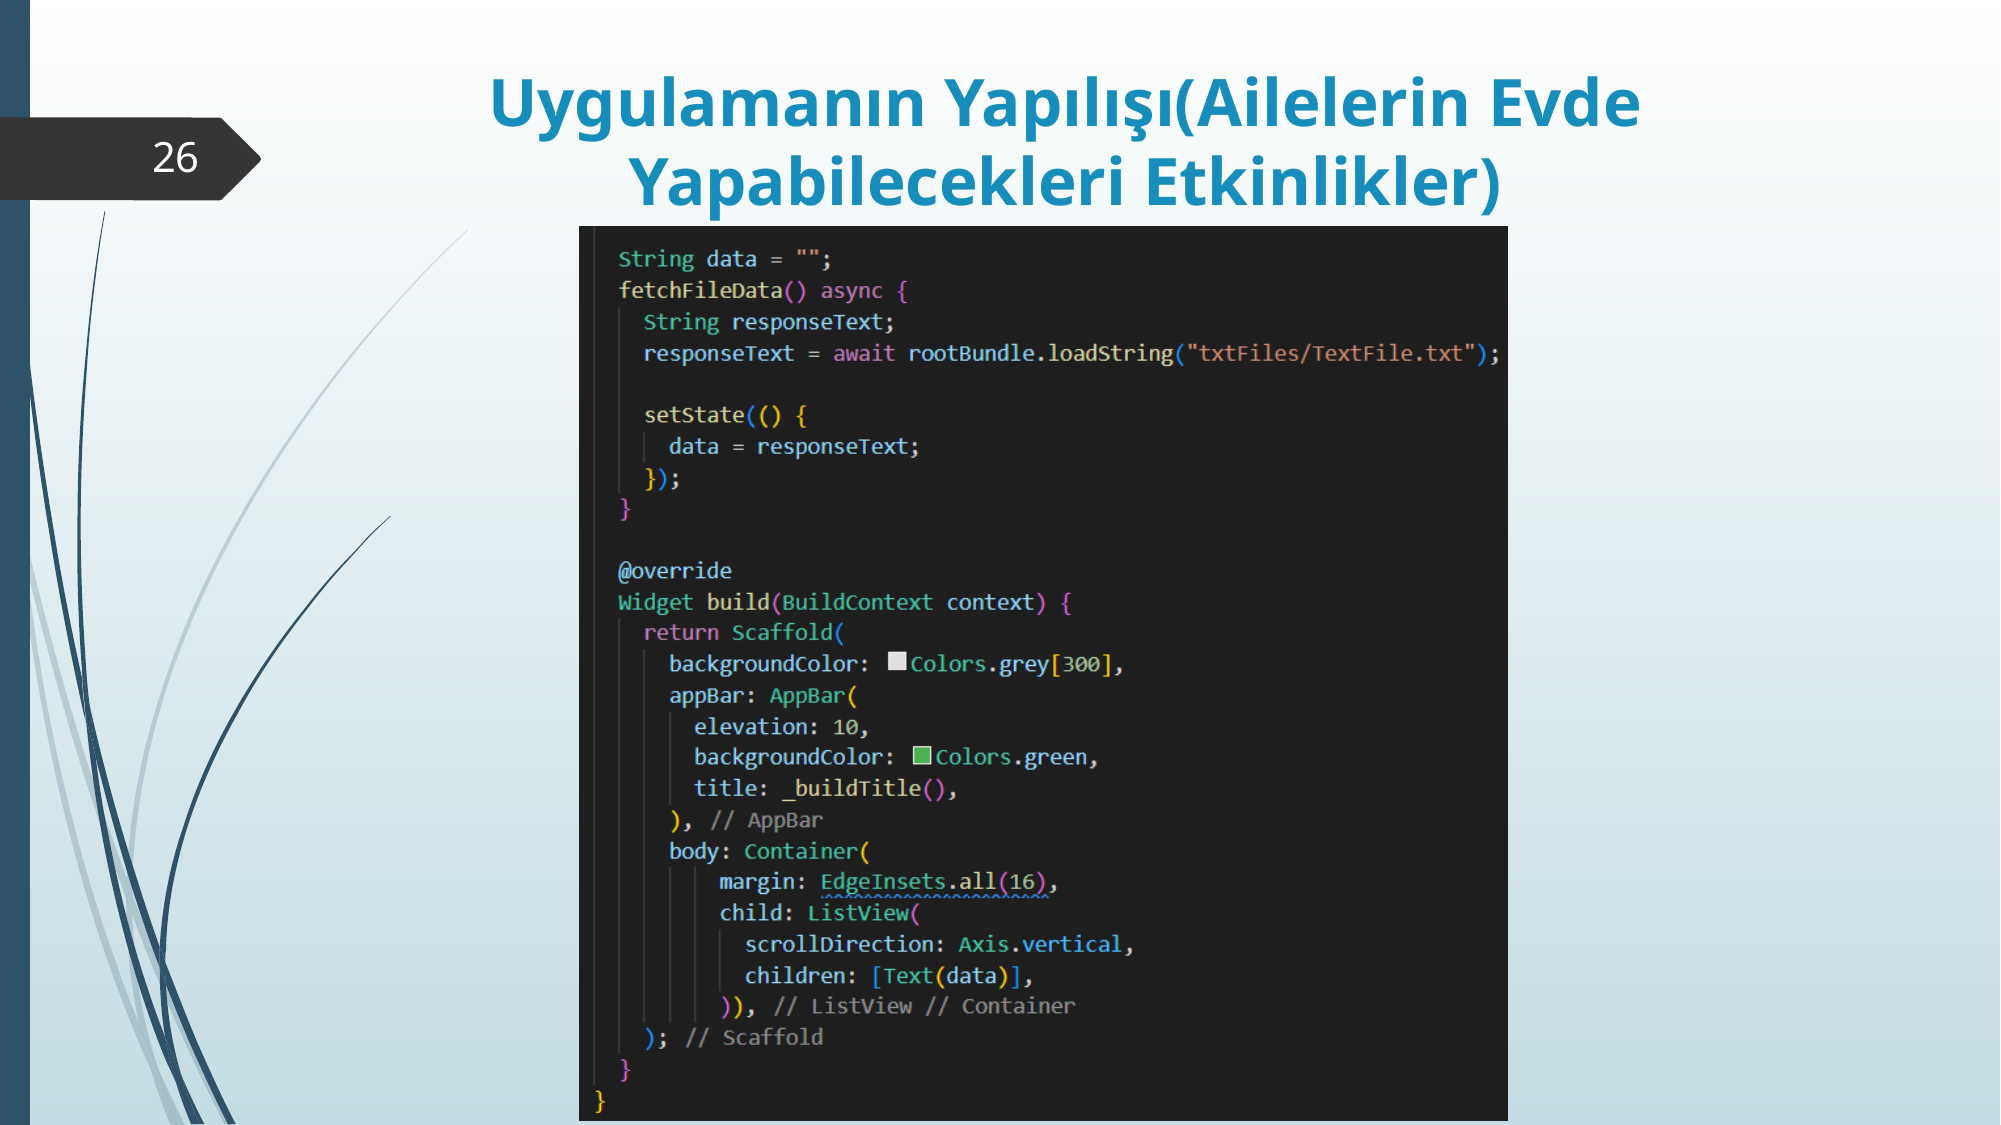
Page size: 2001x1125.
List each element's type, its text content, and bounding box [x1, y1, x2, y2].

title Uygulamanın Yapılışı(Ailelerin Evde Yapabilecekleri Etkinlikler) [334, 54, 1797, 227]
picture [579, 226, 1508, 1121]
slide_number 26 [87, 129, 216, 190]
